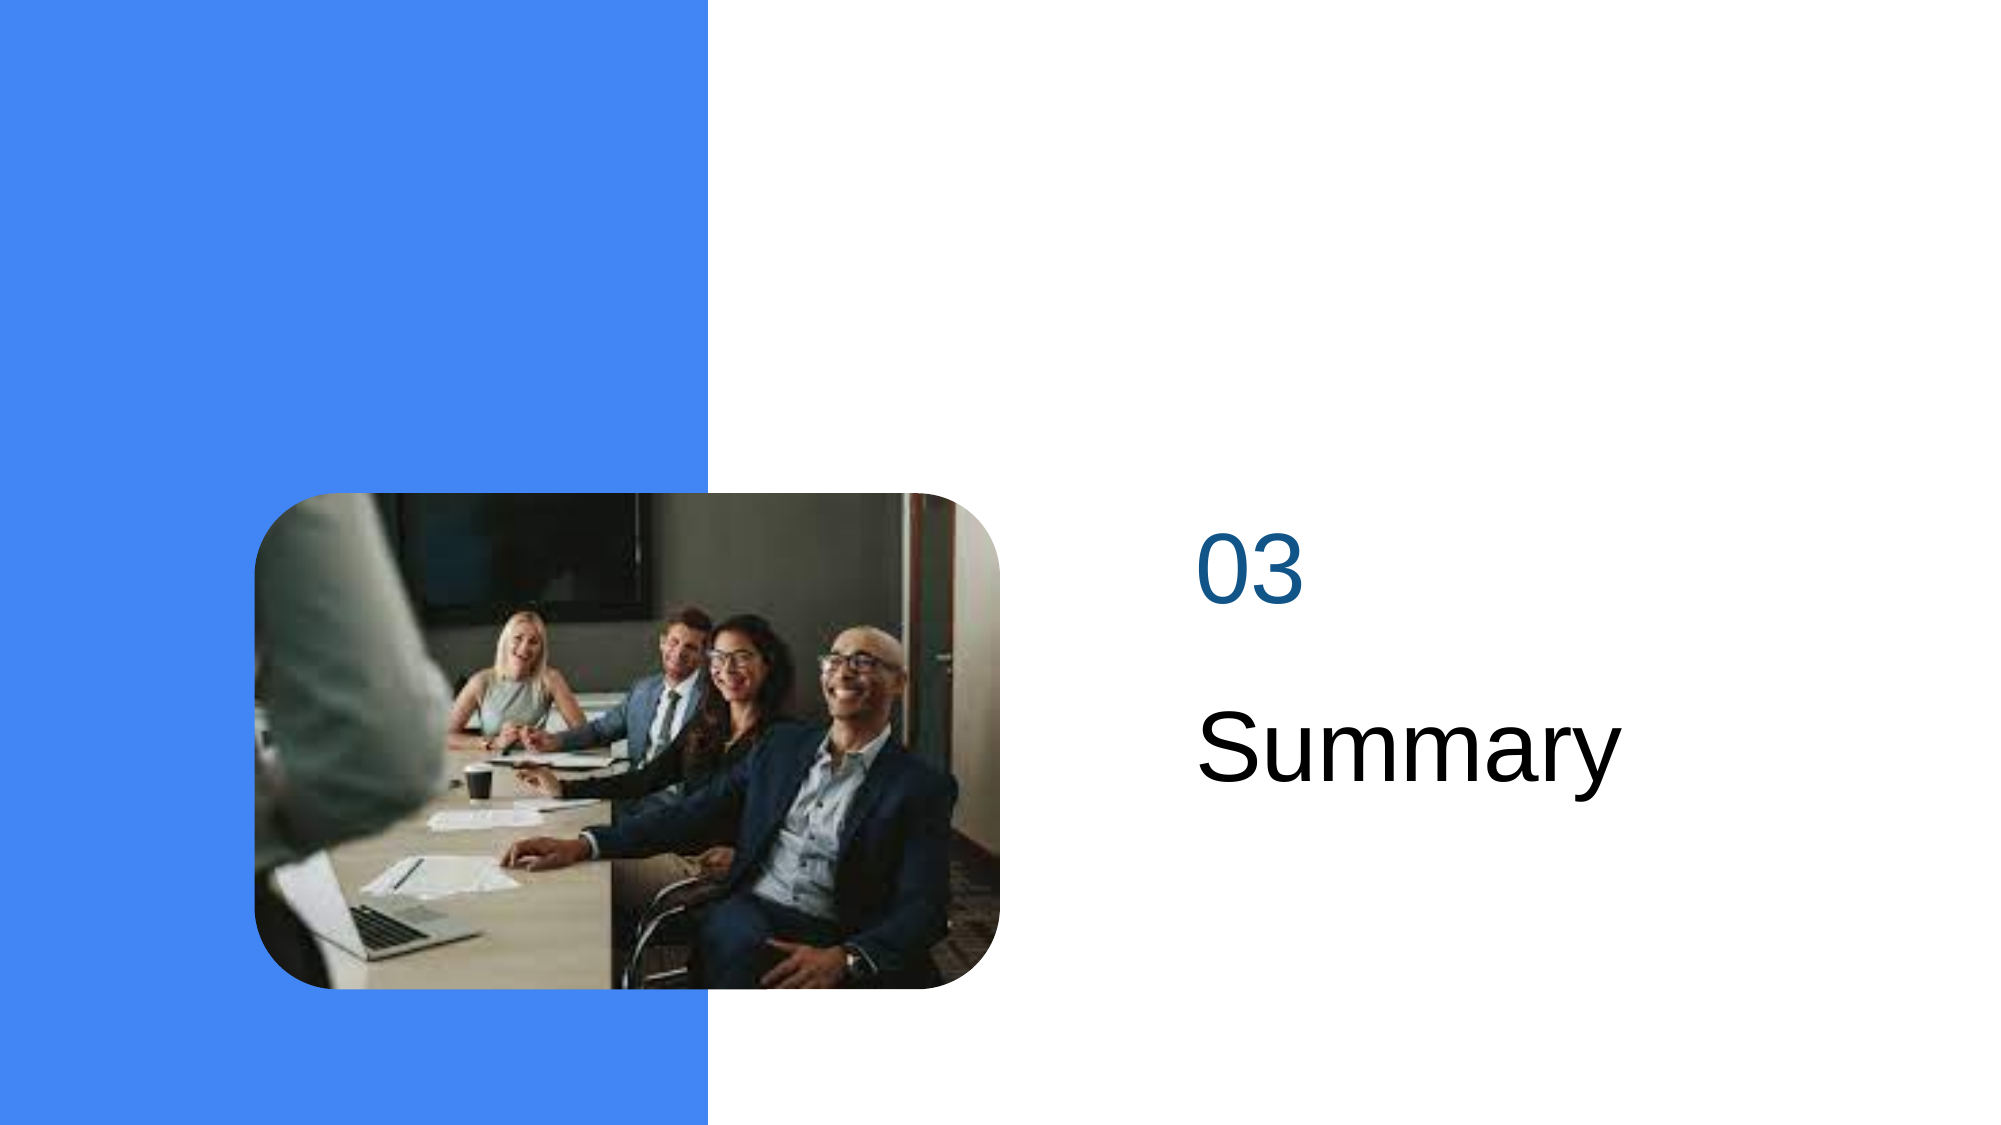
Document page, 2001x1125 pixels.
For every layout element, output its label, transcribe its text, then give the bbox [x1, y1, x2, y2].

title 03 [1180, 465, 1900, 684]
picture [254, 492, 1001, 990]
title Summary [1180, 684, 1900, 851]
